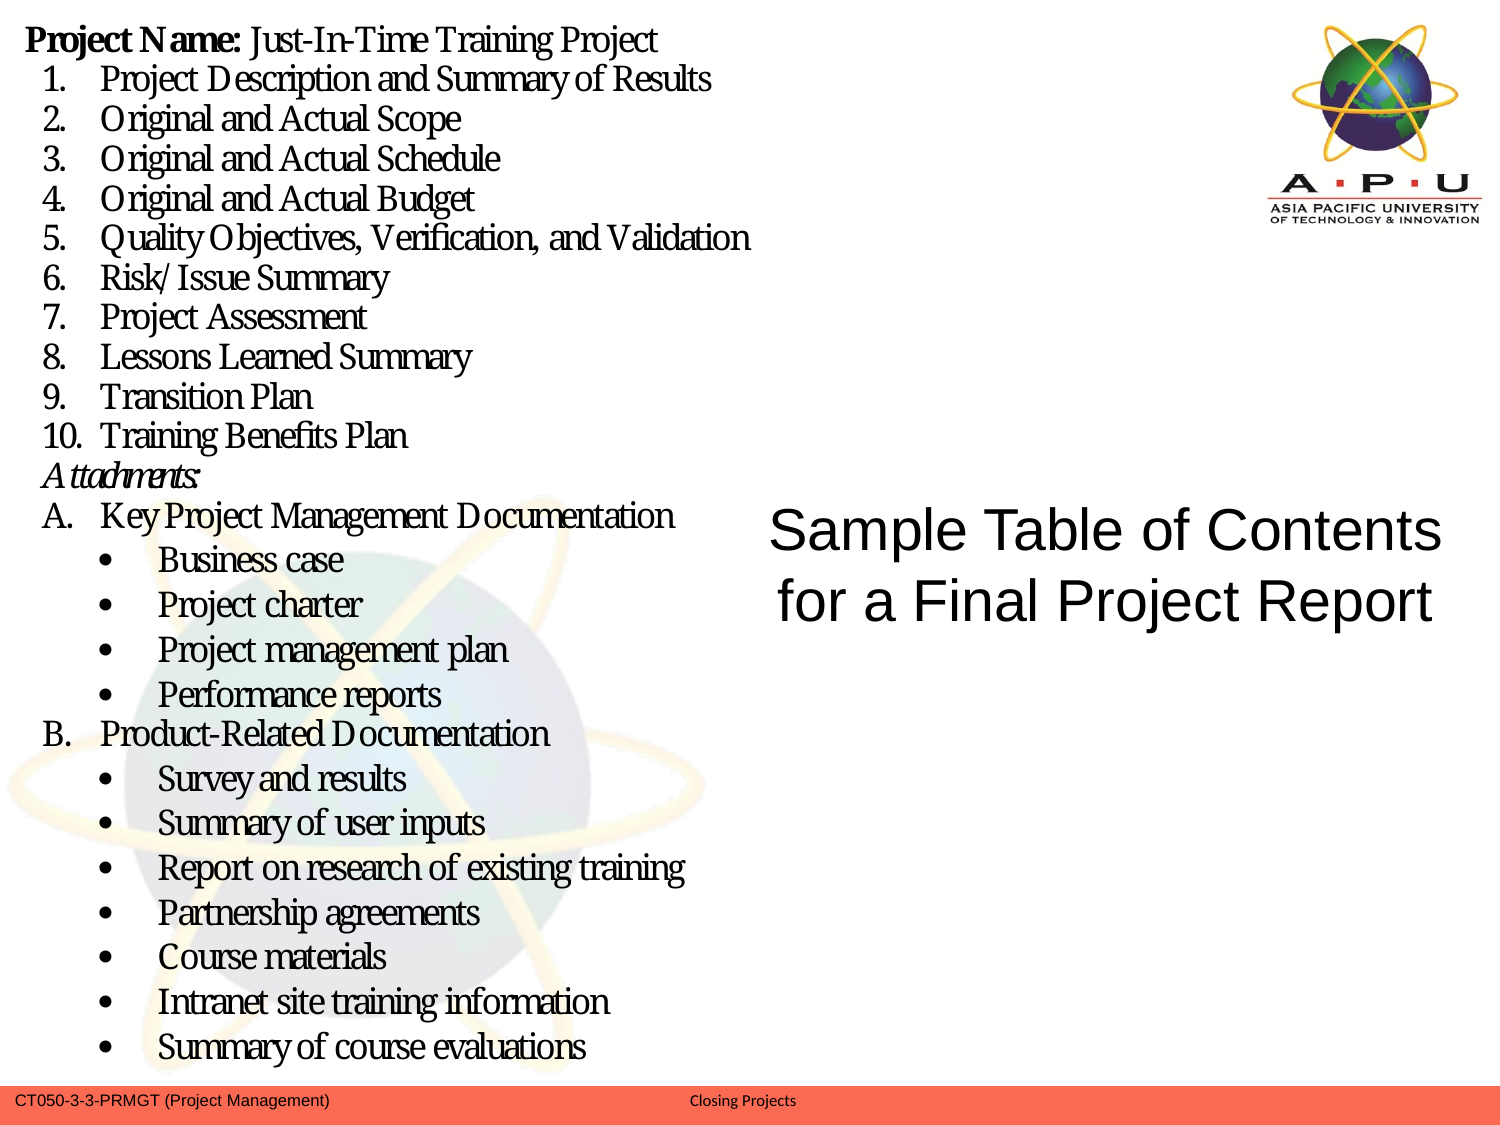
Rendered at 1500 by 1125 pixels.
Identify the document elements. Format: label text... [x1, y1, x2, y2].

title Sample Table of Contents for a Final Project Report [1338, 474, 1476, 650]
picture [24, 0, 1500, 1114]
